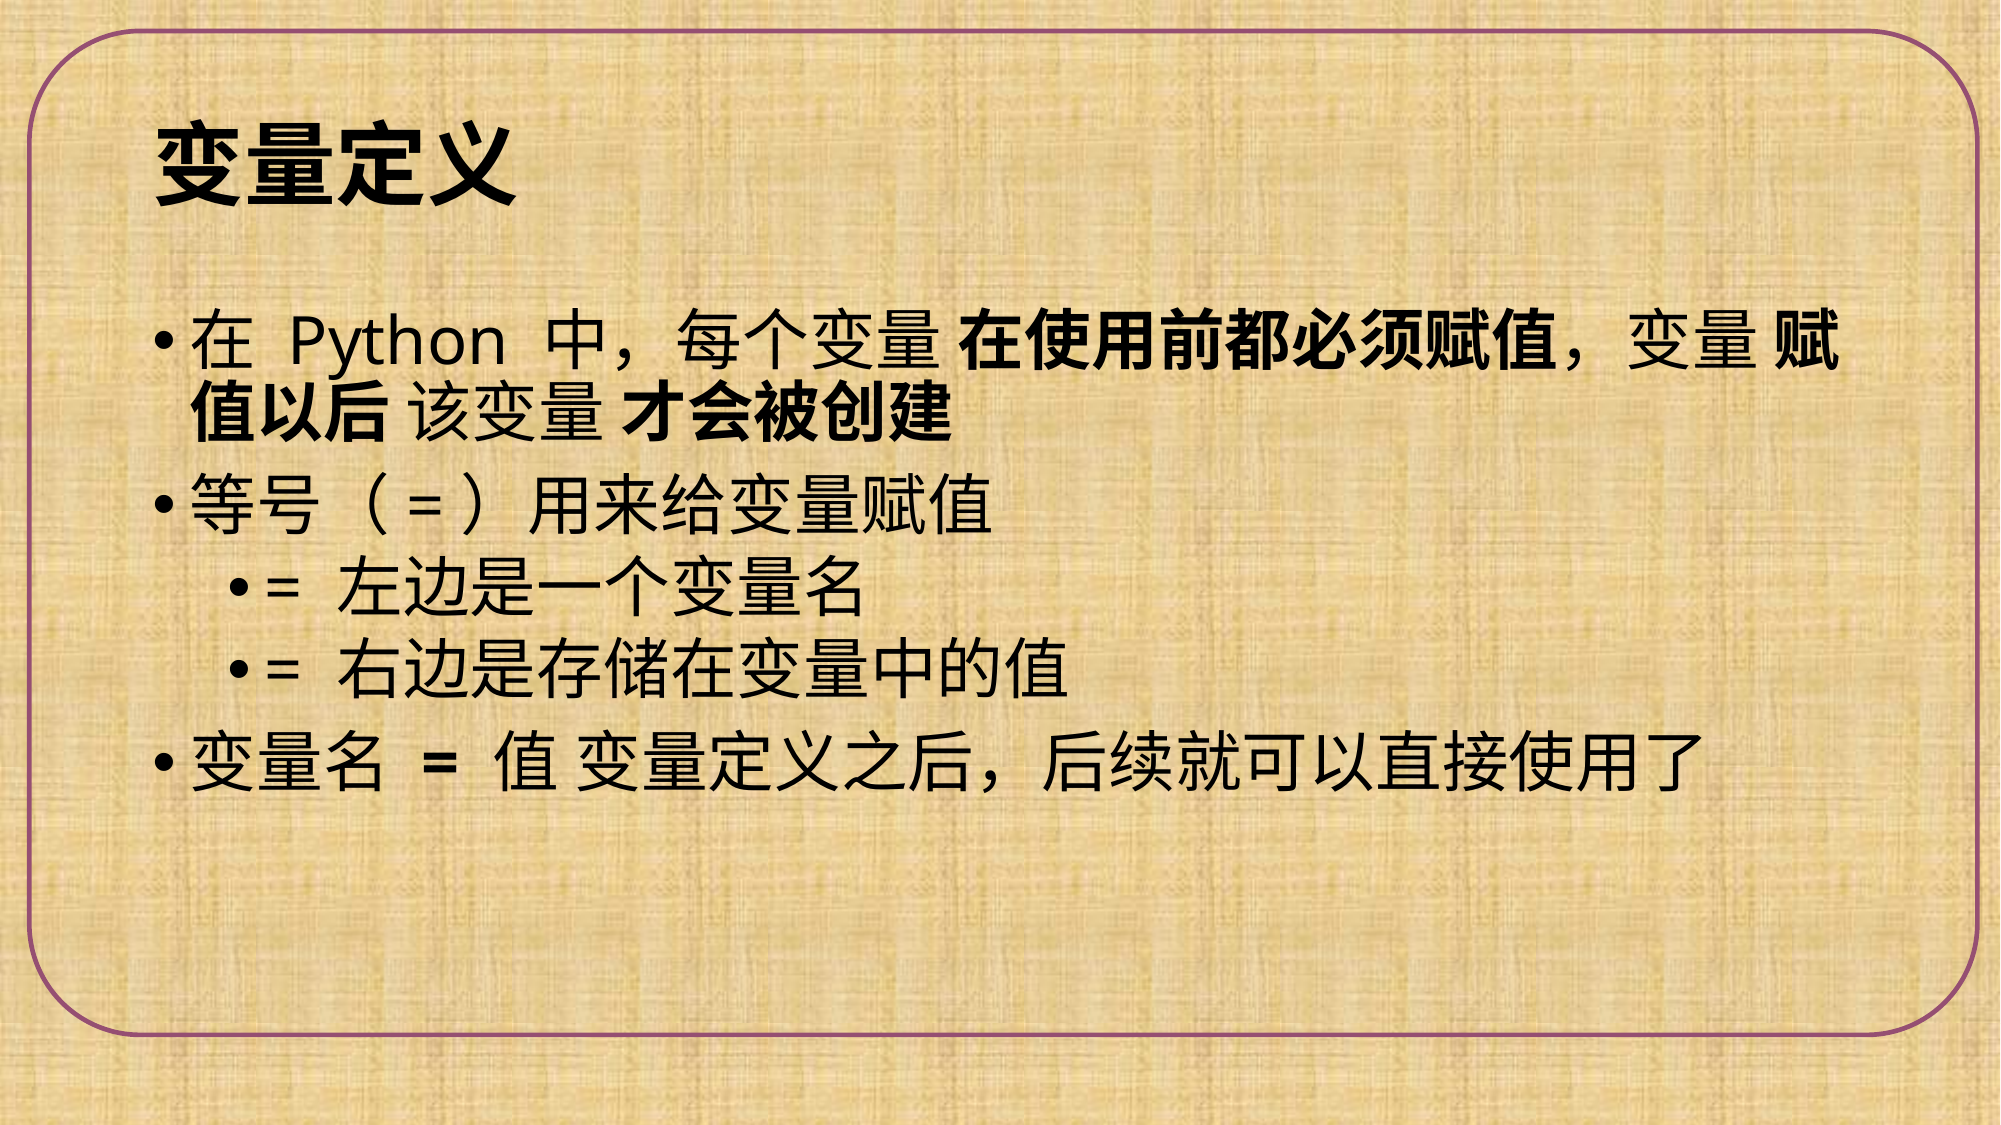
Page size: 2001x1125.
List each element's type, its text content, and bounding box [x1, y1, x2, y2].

list 在 Python 中，每个变量 在使用前都必须赋值，变量 赋值以后 该变量 才会被创建 等号（=）用来给变量赋值 = 左边是一个变量名 = 右边是存储在变量中的值 变量名 = 值 变量定义之后，后续就可以直接使用了 [137, 299, 1863, 1014]
title 变量定义 [137, 59, 1863, 278]
picture [0, 0, 2001, 1125]
